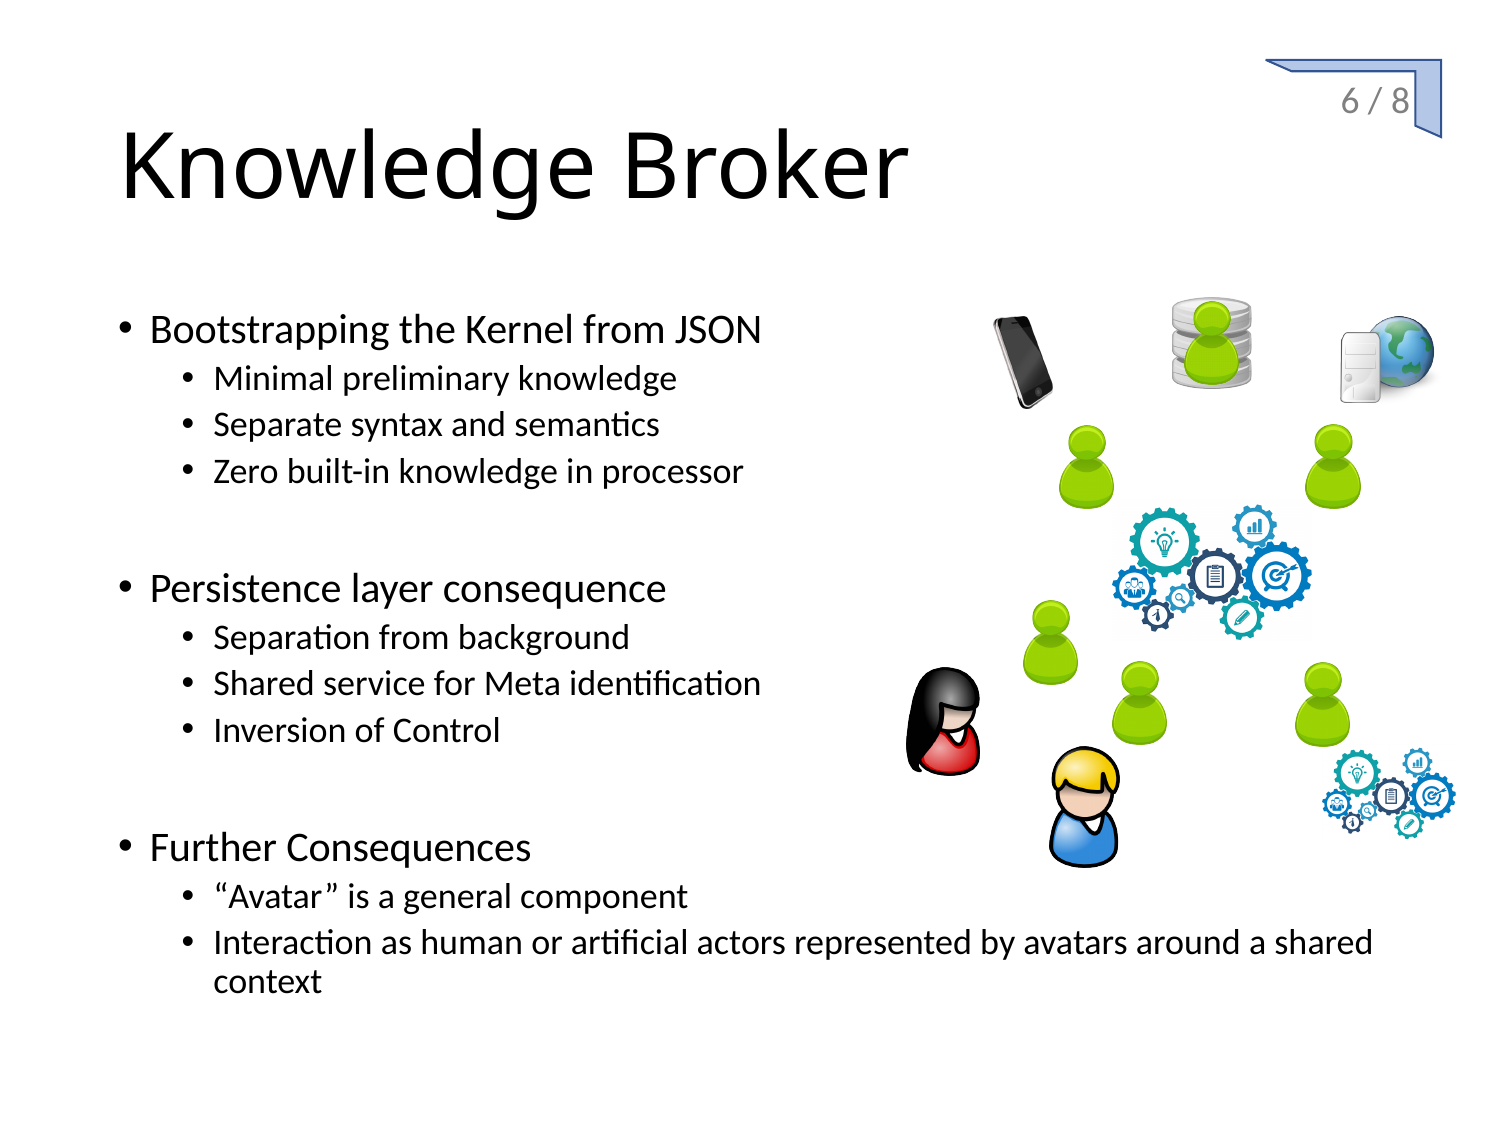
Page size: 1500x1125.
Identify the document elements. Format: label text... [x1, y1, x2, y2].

text_box 6 / 8 [1265, 58, 1443, 139]
title Knowledge Broker [103, 59, 1397, 278]
picture [906, 667, 980, 776]
picture [993, 316, 1053, 409]
picture [1059, 424, 1361, 641]
list Bootstrapping the Kernel from JSON Minimal preliminary knowledge Separate syntax and semantics Zero built-in knowledge in processor Persistence layer consequence Separation from background Shared service for Meta identification Inversion of Control Further Consequences “Avatar” is a general component Interaction as human or artificial actors represented by avatars around a shared context [103, 299, 1397, 1014]
picture [1295, 662, 1456, 840]
picture [1336, 316, 1442, 405]
picture [1048, 746, 1120, 868]
picture [1172, 297, 1252, 389]
picture [1112, 661, 1167, 745]
picture [1023, 600, 1078, 685]
